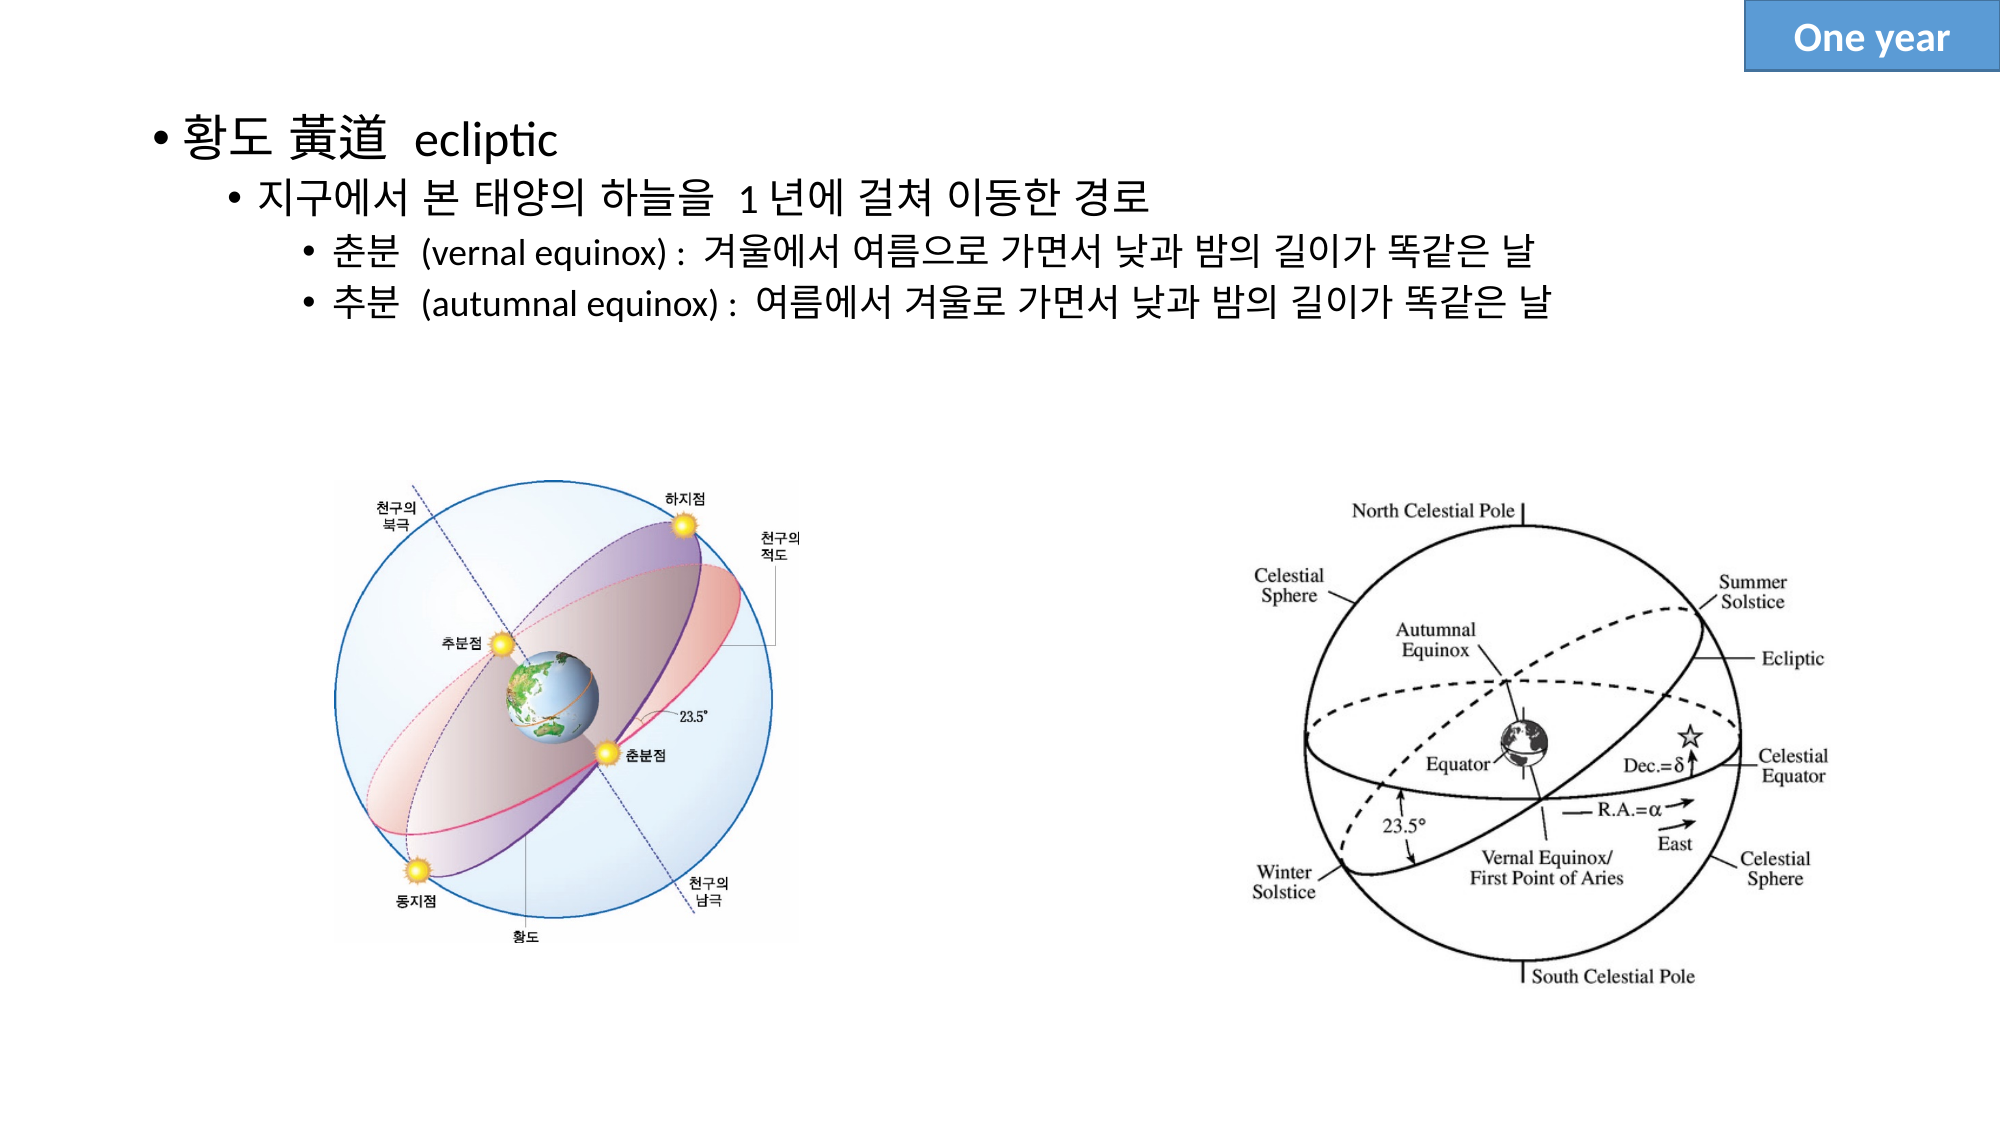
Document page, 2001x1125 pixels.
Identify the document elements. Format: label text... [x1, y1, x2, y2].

list 황도 黃道 ecliptic 지구에서 본 태양의 하늘을 1년에 걸쳐 이동한 경로 춘분 (vernal equinox) : 겨울에서 여름으로 가면서 낮과 밤의 길이가 똑같은 날 추분 (autumnal equinox) : 여름에서 겨울로 가면서 낮과 밤의 길이가 똑같은 날 [137, 105, 1863, 1034]
text_box One year [1744, 0, 2000, 72]
picture [1247, 500, 1835, 991]
picture [334, 480, 799, 943]
